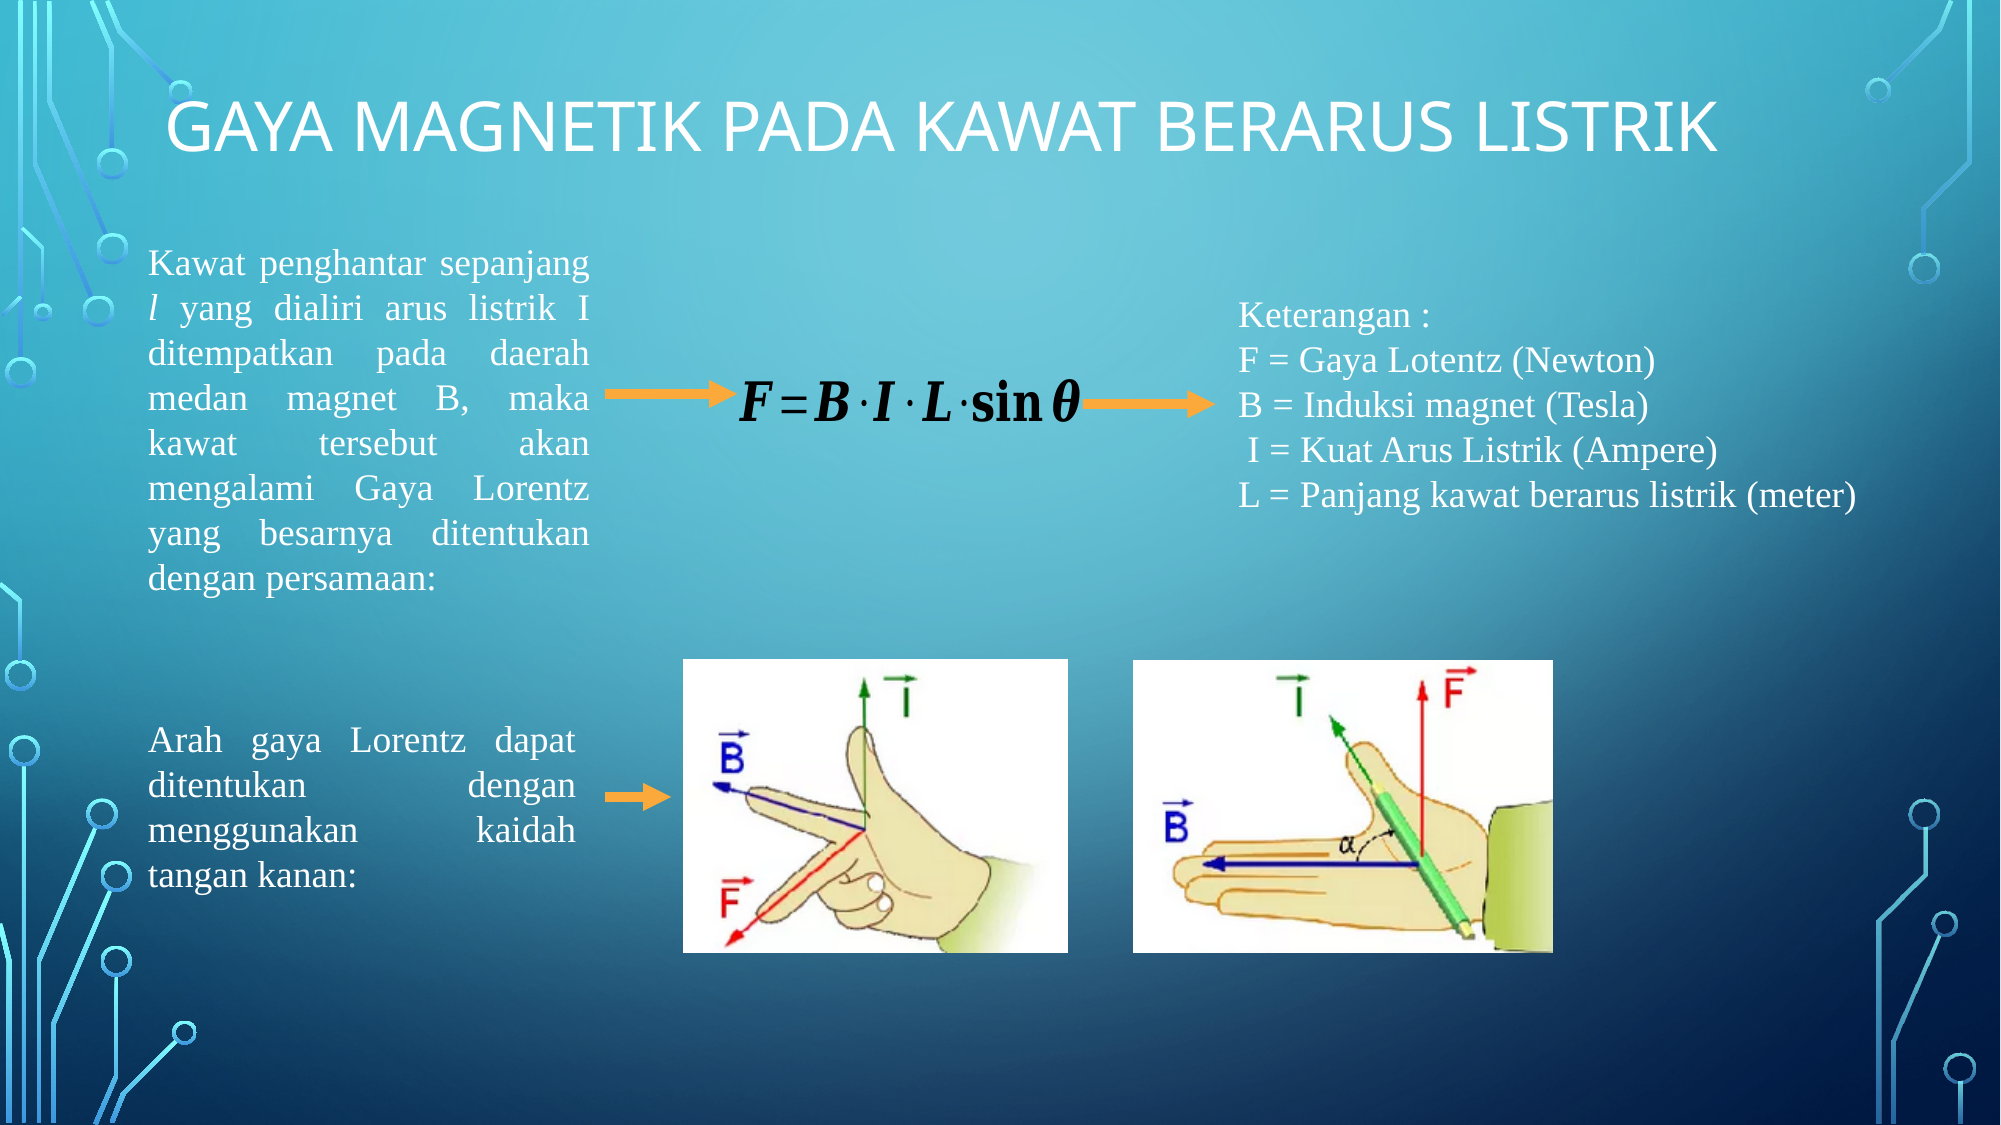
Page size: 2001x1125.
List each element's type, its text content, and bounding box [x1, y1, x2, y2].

text_box Keterangan : F = Gaya Lotentz (Newton) B = Induksi magnet (Tesla) I = Kuat Arus Listrik (Ampere) L = Panjang kawat berarus listrik (meter) [1149, 282, 1895, 523]
text_box Arah gaya Lorentz dapat ditentukan dengan menggunakan kaidah tangan kanan: [133, 707, 592, 903]
picture [1133, 660, 1553, 954]
text_box Kawat penghantar sepanjang l yang dialiri arus listrik I ditempatkan pada daerah medan magnet B, maka kawat tersebut akan mengalami Gaya Lorentz yang besarnya ditentukan dengan persamaan: [133, 230, 606, 606]
title GAYA MAGNETIK PADA KAWAT BERARUS LISTRIK [110, 53, 1773, 206]
picture [683, 659, 1069, 954]
